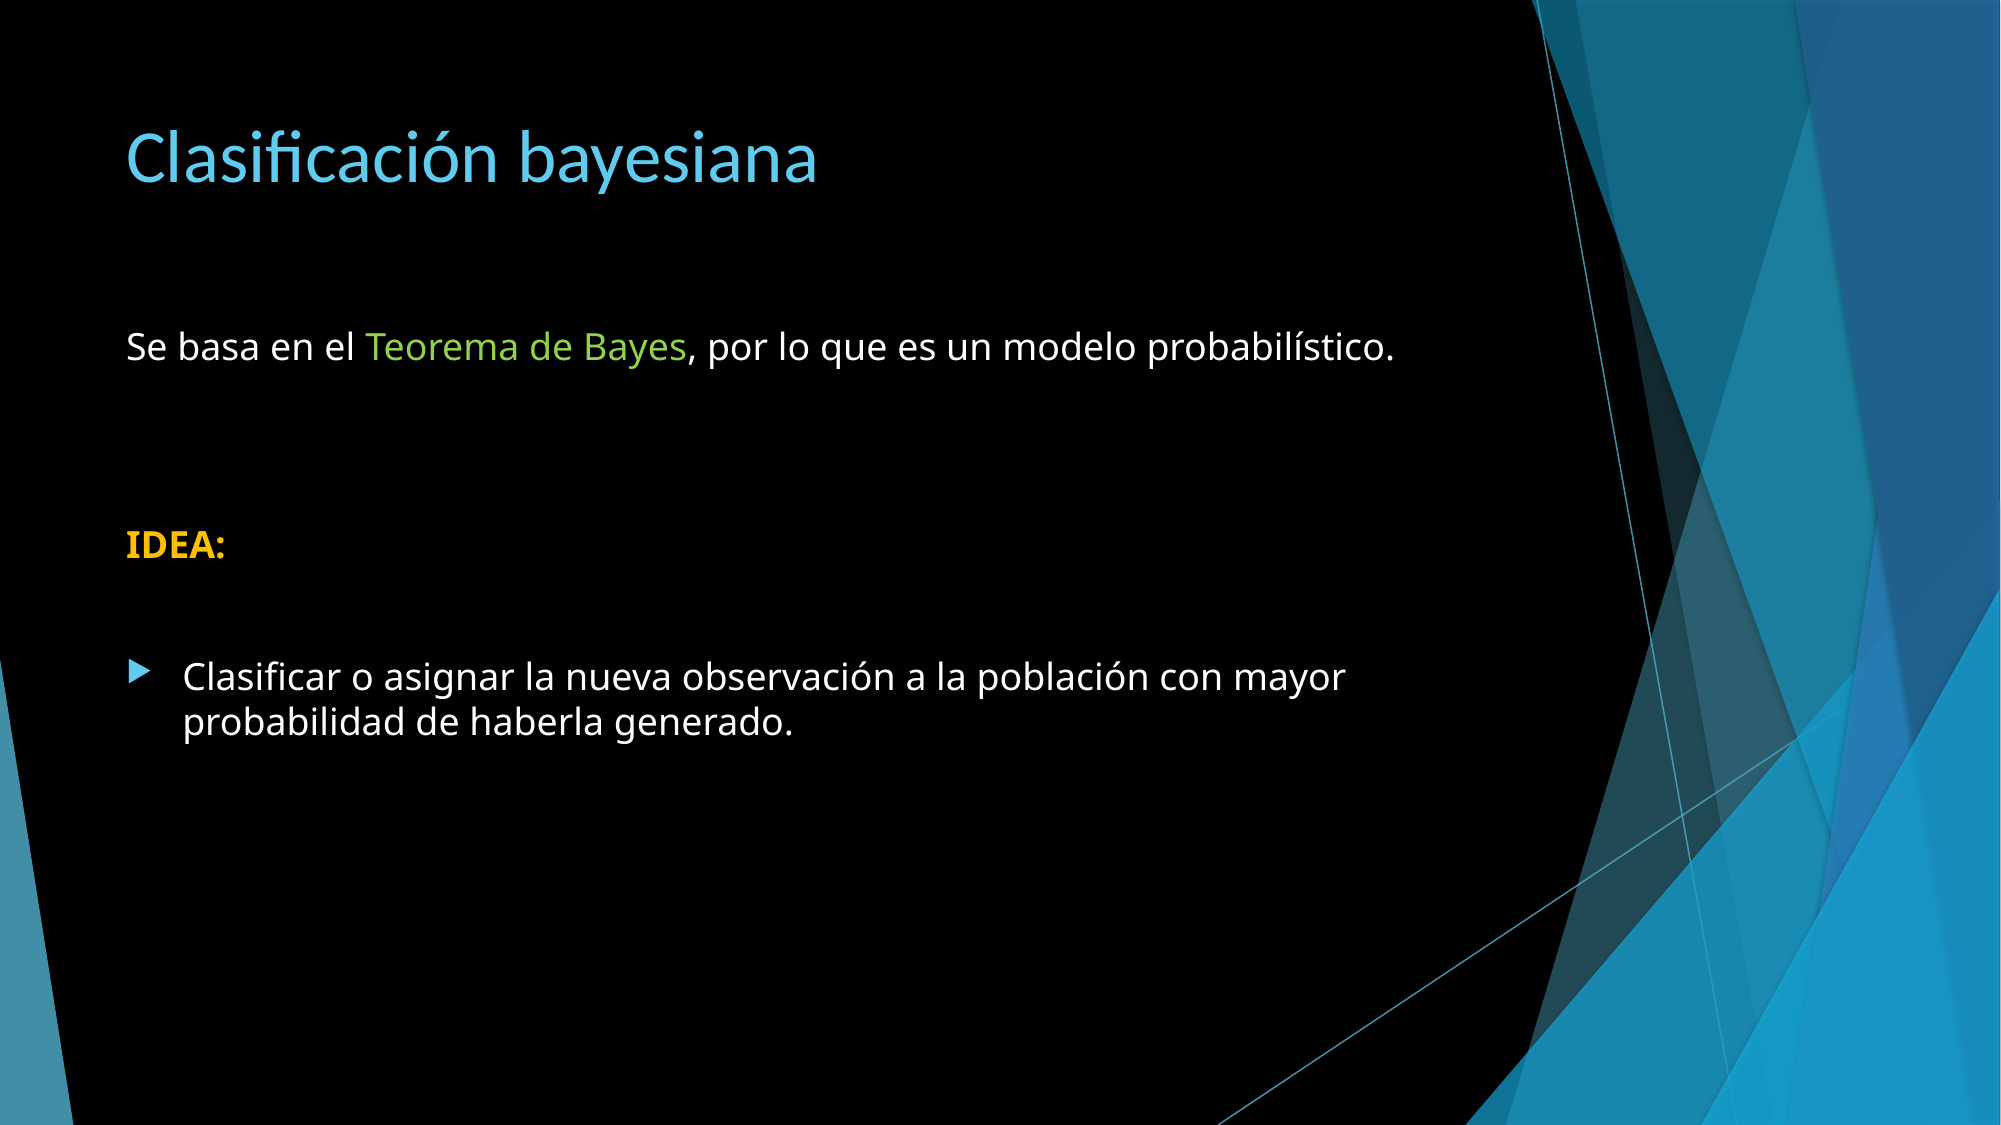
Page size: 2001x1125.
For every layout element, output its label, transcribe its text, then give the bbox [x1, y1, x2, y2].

title Clasificación bayesiana [111, 99, 1522, 315]
list Se basa en el Teorema de Bayes, por lo que es un modelo probabilístico. IDEA: Clasificar o asignar la nueva observación a la población con mayor probabilidad de haberla generado. [111, 315, 1522, 1125]
